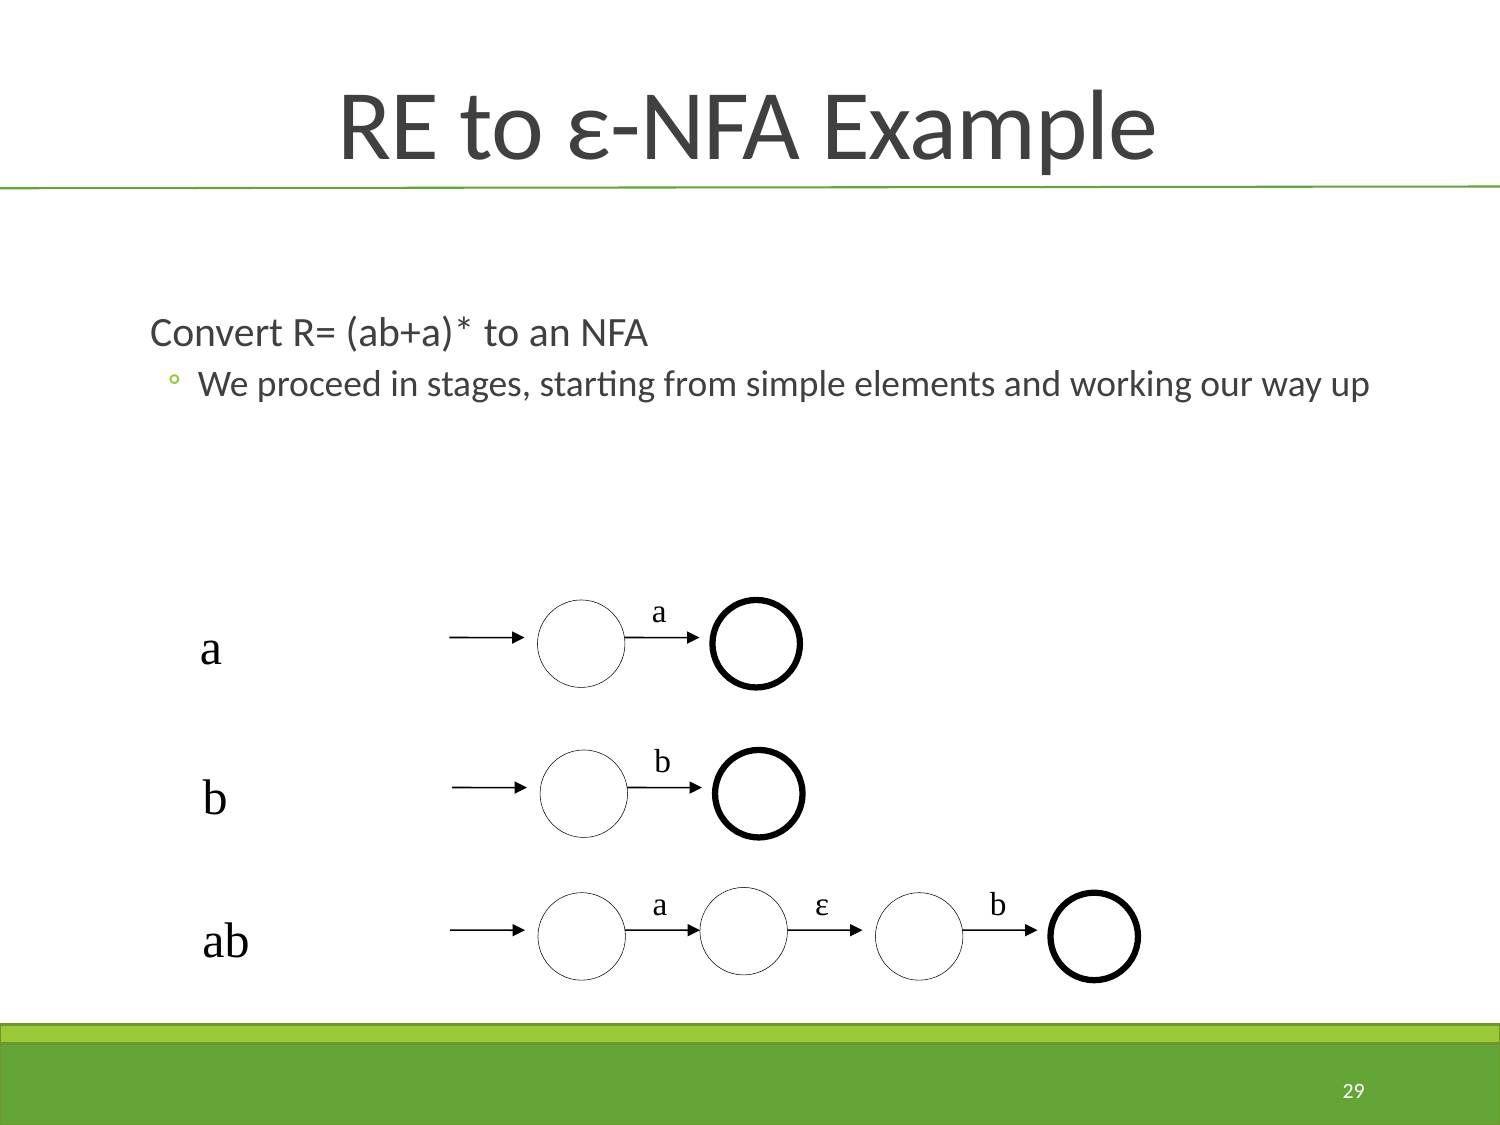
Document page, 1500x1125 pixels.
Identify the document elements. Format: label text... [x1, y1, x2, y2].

text_box b [187, 756, 243, 832]
text_box [537, 892, 626, 981]
text_box [963, 924, 1038, 937]
text_box [699, 887, 788, 975]
text_box a [637, 874, 683, 930]
text_box [537, 599, 625, 688]
text_box [1050, 892, 1138, 981]
text_box [449, 631, 525, 644]
text_box a [185, 606, 237, 682]
text_box b [639, 732, 687, 787]
text_box [626, 924, 699, 937]
text_box ε [800, 874, 844, 930]
text_box [712, 599, 800, 688]
title RE to ε-NFA Example [72, 37, 1423, 188]
text_box ab [187, 899, 265, 975]
text_box b [975, 874, 1022, 930]
text_box [540, 749, 628, 838]
text_box [628, 781, 703, 794]
text_box [452, 781, 528, 794]
text_box [875, 892, 963, 981]
text_box a [637, 582, 682, 637]
text_box [787, 924, 863, 937]
list Convert R= (ab+a)* to an NFA We proceed in stages, starting from simple elements and working our way up [135, 302, 1373, 963]
text_box [625, 631, 700, 644]
slide_number 29 [1218, 1059, 1380, 1120]
text_box [449, 924, 526, 937]
text_box [715, 749, 803, 838]
